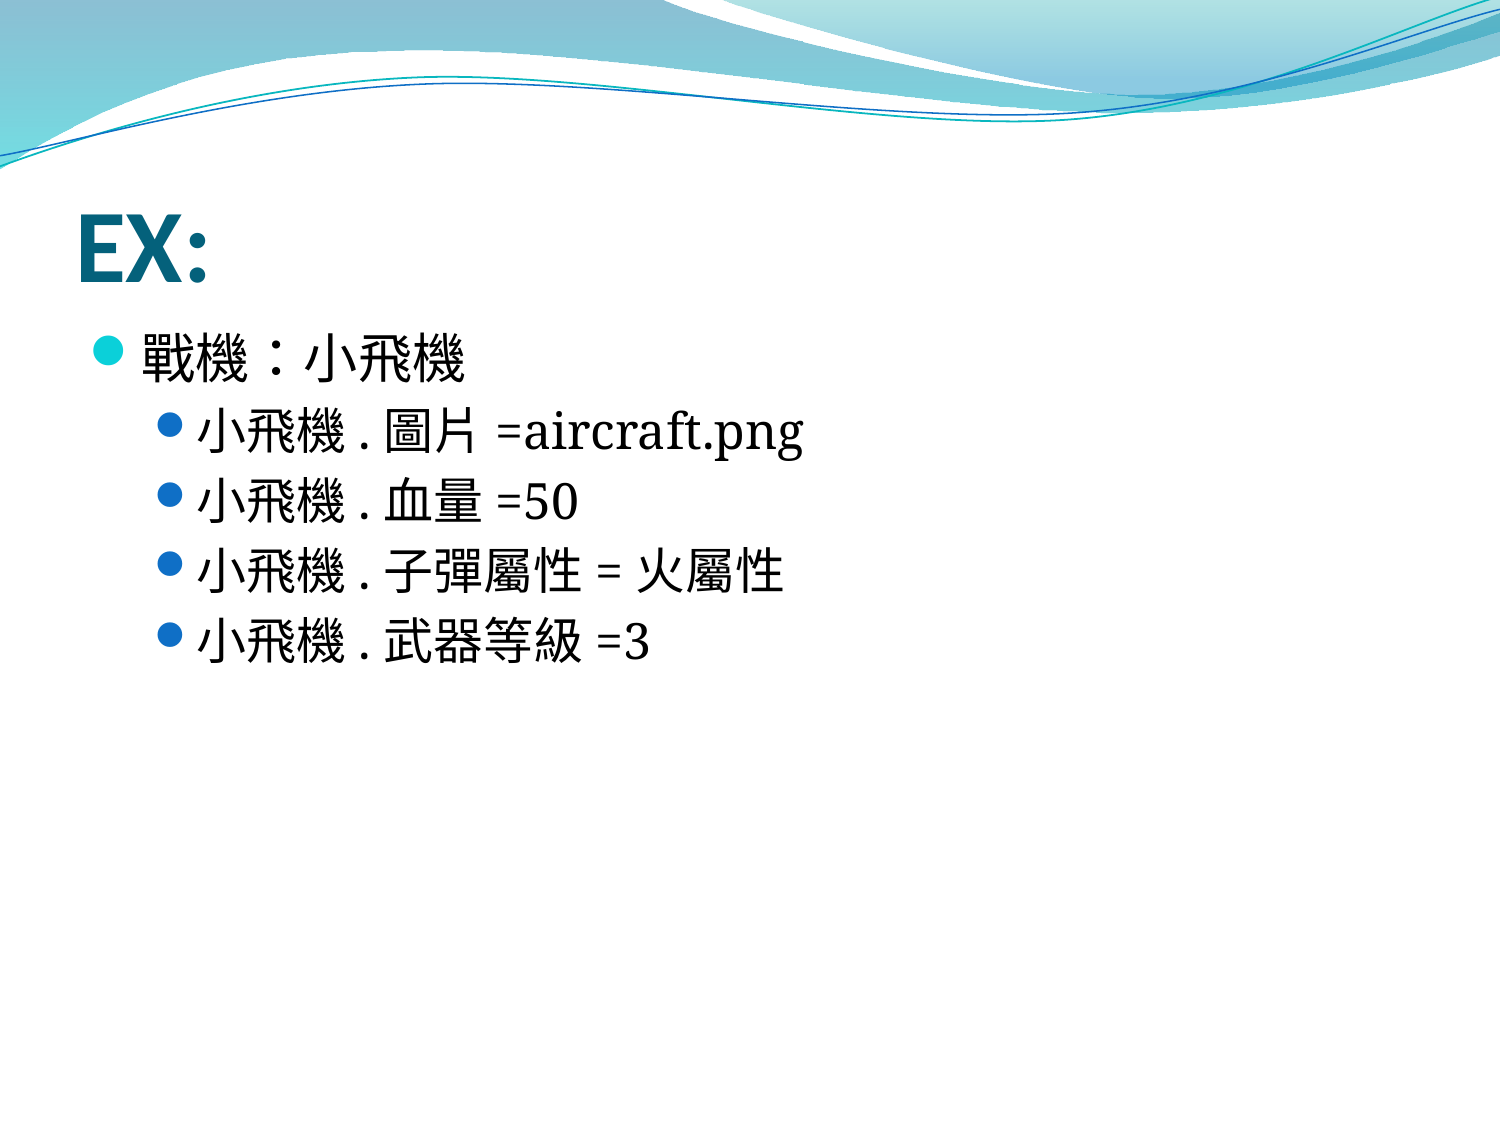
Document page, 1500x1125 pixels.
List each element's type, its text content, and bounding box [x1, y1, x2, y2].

title EX: [75, 115, 1425, 303]
list 戰機：小飛機 小飛機.圖片=aircraft.png 小飛機.血量=50 小飛機.子彈屬性=火屬性 小飛機.武器等級=3 [75, 317, 1425, 1038]
